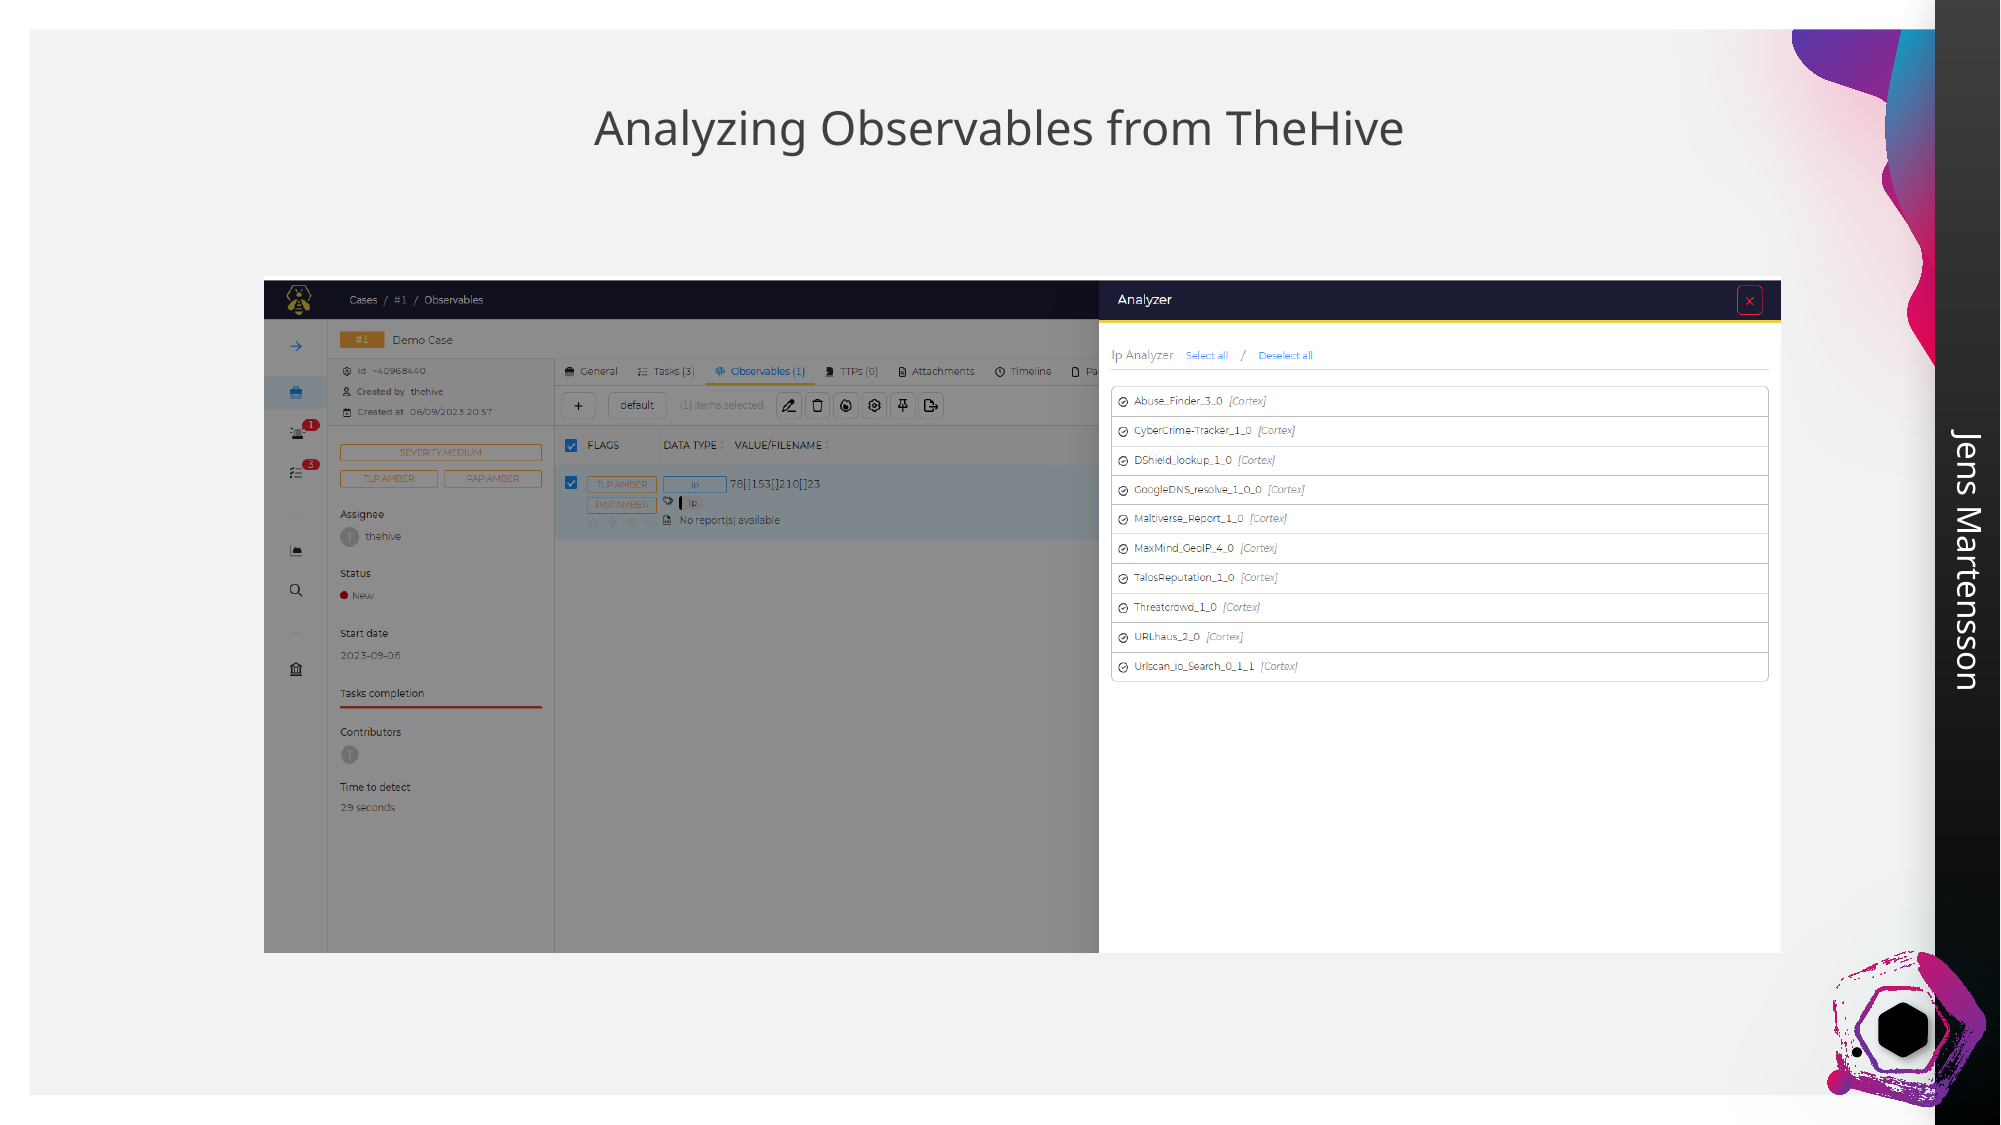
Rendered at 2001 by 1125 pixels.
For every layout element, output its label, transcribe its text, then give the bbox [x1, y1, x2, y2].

picture [264, 276, 1781, 953]
title Analyzing Observables from TheHive [99, 90, 1900, 172]
